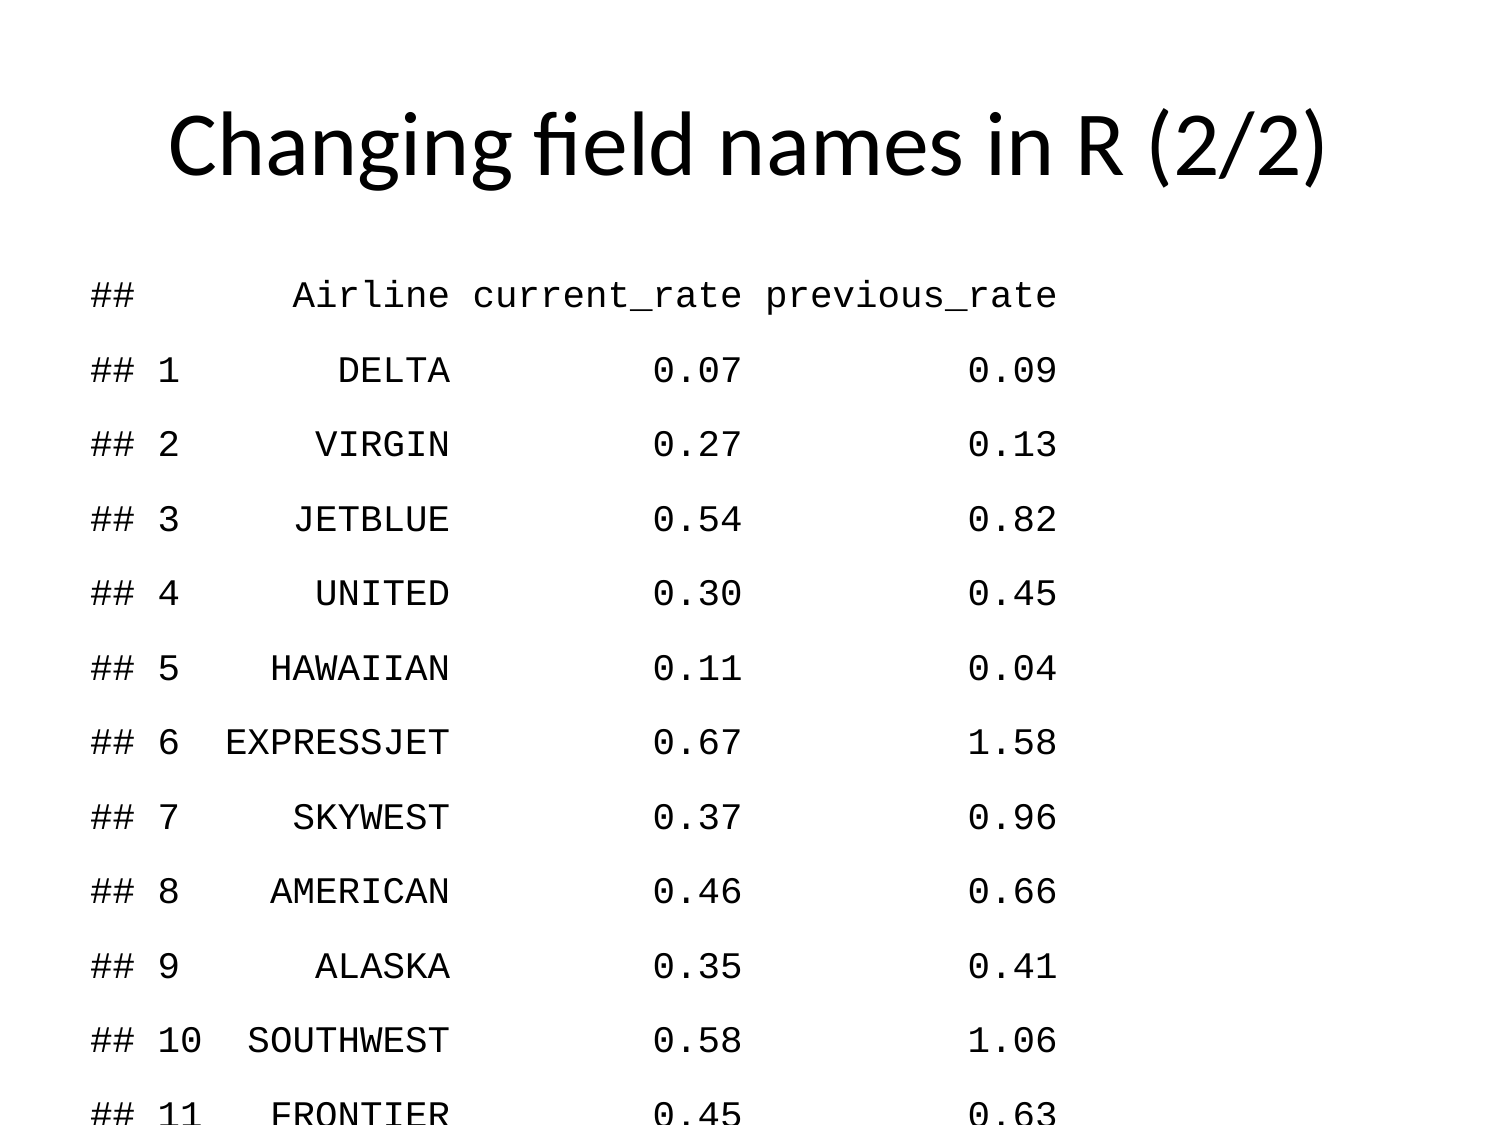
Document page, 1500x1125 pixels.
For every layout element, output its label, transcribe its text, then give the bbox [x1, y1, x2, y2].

title Changing field names in R (2/2) [75, 45, 1425, 233]
list ## Airline current_rate previous_rate ## 1 DELTA 0.07 0.09 ## 2 VIRGIN 0.27 0.13 ## 3 JETBLUE 0.54 0.82 ## 4 UNITED 0.30 0.45 ## 5 HAWAIIAN 0.11 0.04 ## 6 EXPRESSJET 0.67 1.58 ## 7 SKYWEST 0.37 0.96 ## 8 AMERICAN 0.46 0.66 ## 9 ALASKA 0.35 0.41 ## 10 SOUTHWEST 0.58 1.06 ## 11 FRONTIER 0.45 0.63 ## 12 SPIRIT 0.88 0.93 [75, 262, 1425, 1005]
